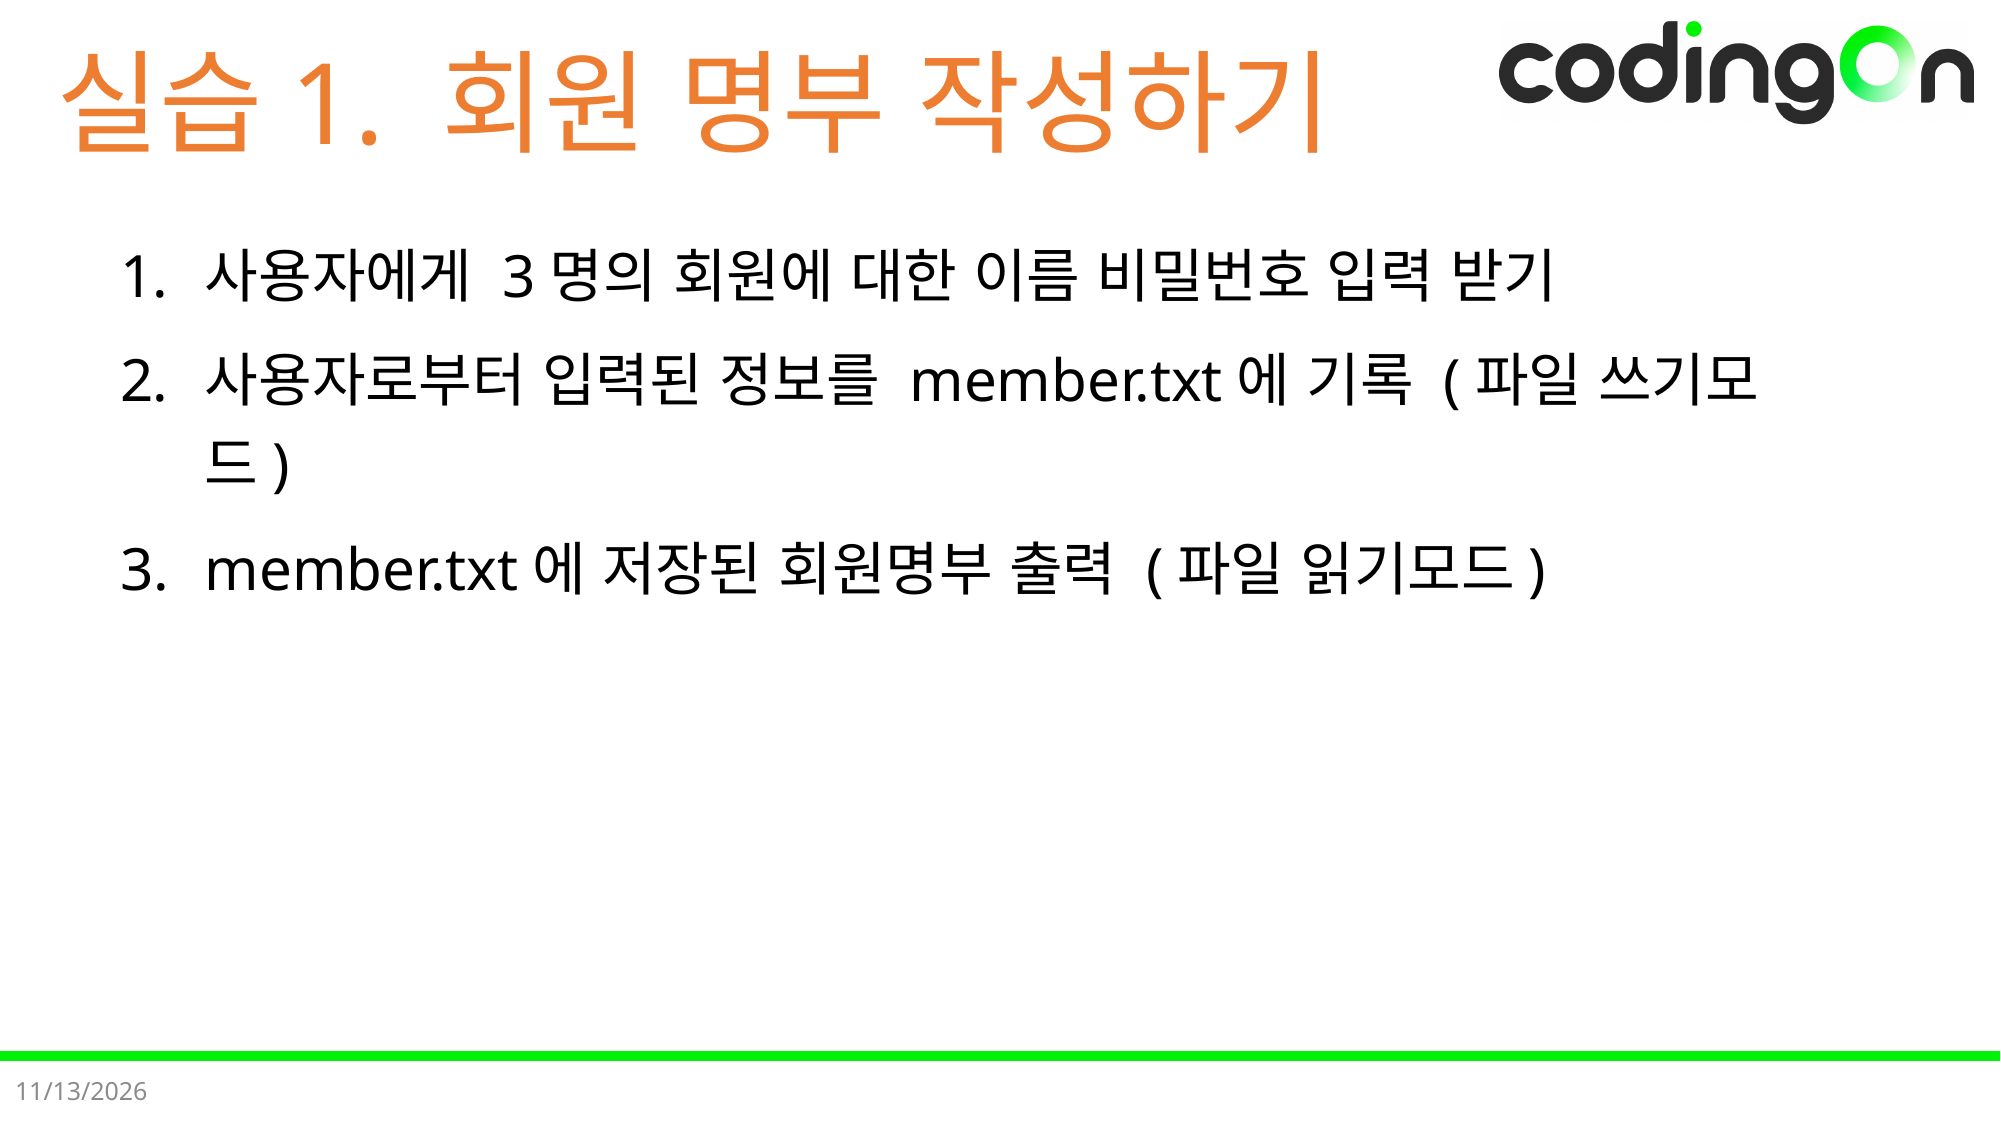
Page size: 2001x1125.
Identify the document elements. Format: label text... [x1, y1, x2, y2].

title 실습1. 회원 명부 작성하기 [41, 0, 1767, 218]
list 사용자에게 3명의 회원에 대한 이름 비밀번호 입력 받기 사용자로부터 입력된 정보를 member.txt에 기록 (파일 쓰기모드) member.txt에 저장된 회원명부 출력 (파일 읽기모드) [105, 217, 1859, 935]
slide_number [0, 1062, 450, 1123]
picture [1767, 20, 1974, 125]
